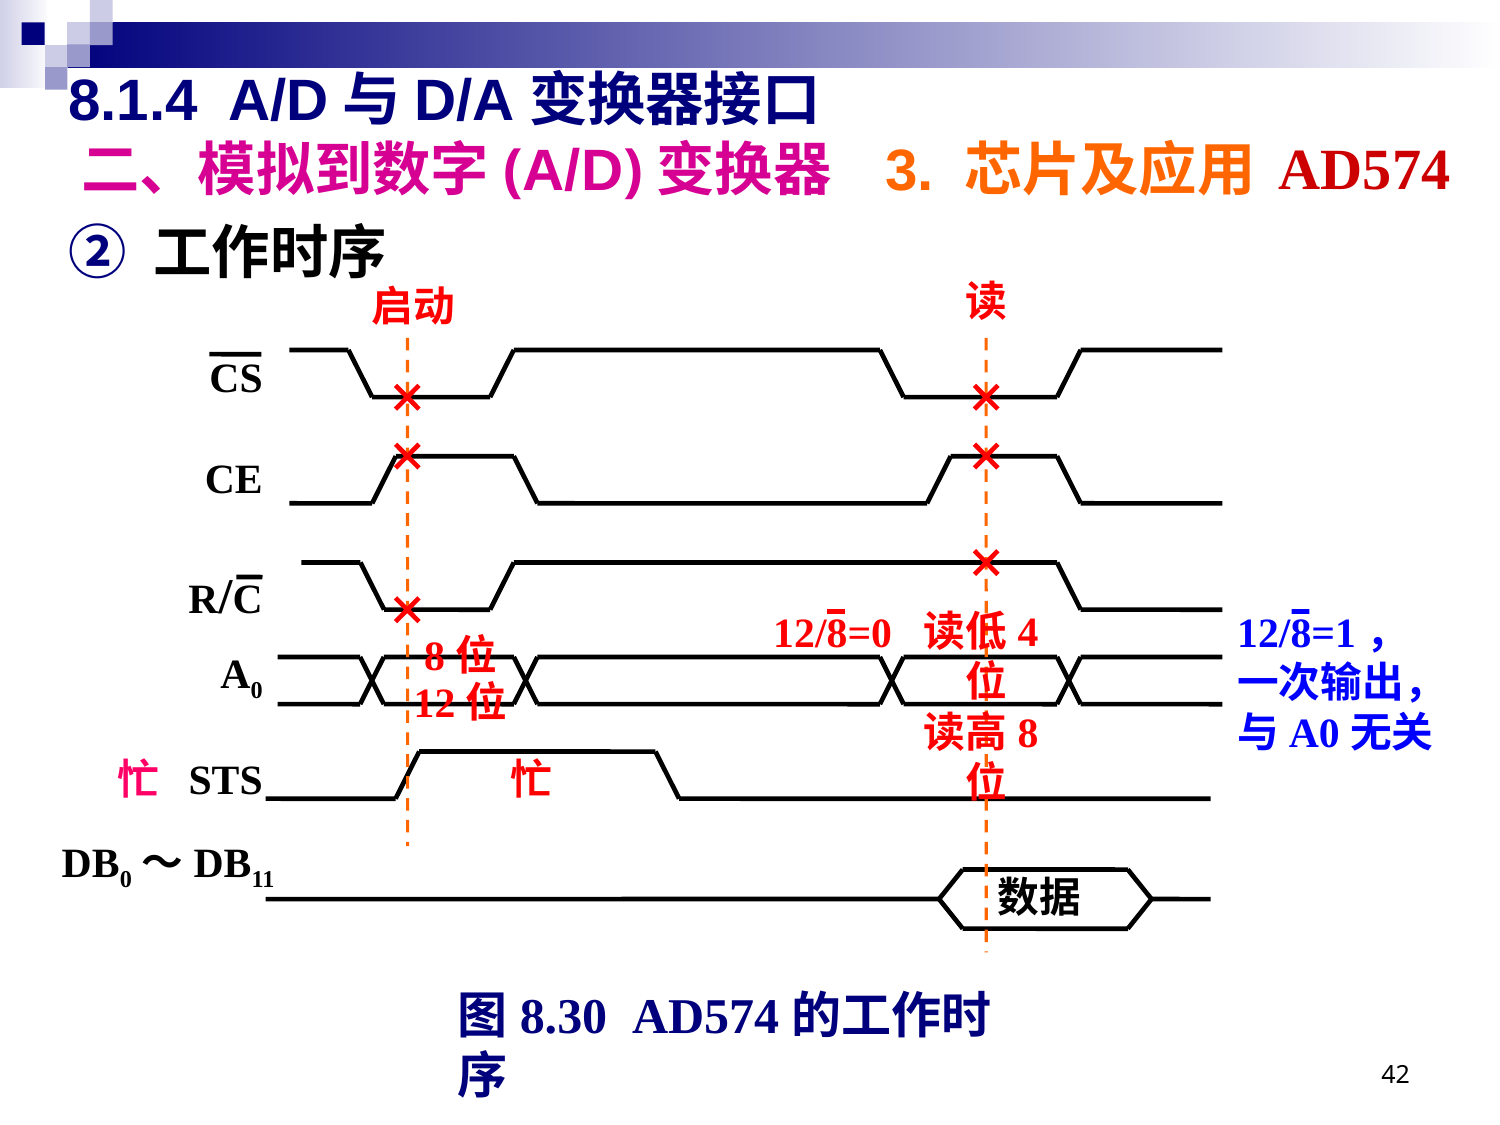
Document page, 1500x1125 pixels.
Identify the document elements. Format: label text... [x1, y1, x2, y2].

text_box R/C [112, 556, 278, 632]
text_box 12/8=1， 一次输出，与A0无关 [1222, 597, 1471, 763]
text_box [265, 869, 1211, 929]
text_box CS [112, 343, 278, 409]
text_box CE [112, 444, 278, 509]
text_box DB0～DB11 [17, 828, 290, 900]
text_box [395, 597, 420, 622]
text_box 启动 [348, 272, 479, 338]
text_box 12位 [395, 668, 526, 734]
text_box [395, 385, 420, 410]
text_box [974, 444, 999, 469]
text_box 数据 [974, 863, 1105, 867]
text_box A0 [112, 639, 278, 711]
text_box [974, 550, 999, 575]
text_box 读高8位 [891, 698, 1081, 813]
slide_number 42 [1074, 1024, 1426, 1101]
text_box 图8.30 AD574的工作时序 [442, 976, 1053, 1111]
text_box AD574 [1228, 123, 1466, 209]
text_box 忙 [466, 745, 597, 811]
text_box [974, 385, 999, 410]
text_box 读低4位 [891, 597, 1081, 698]
title 8.1.4 A/D与D/A变换器接口 二、模拟到数字(A/D)变换器 3. 芯片及应用 [52, 54, 1460, 207]
text_box 读 [927, 267, 1046, 332]
text_box 8位 [395, 621, 526, 668]
text_box 忙 STS [76, 745, 278, 811]
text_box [395, 444, 420, 469]
text_box 12/8=0 [749, 597, 916, 663]
list ② 工作时序 [52, 207, 1471, 303]
